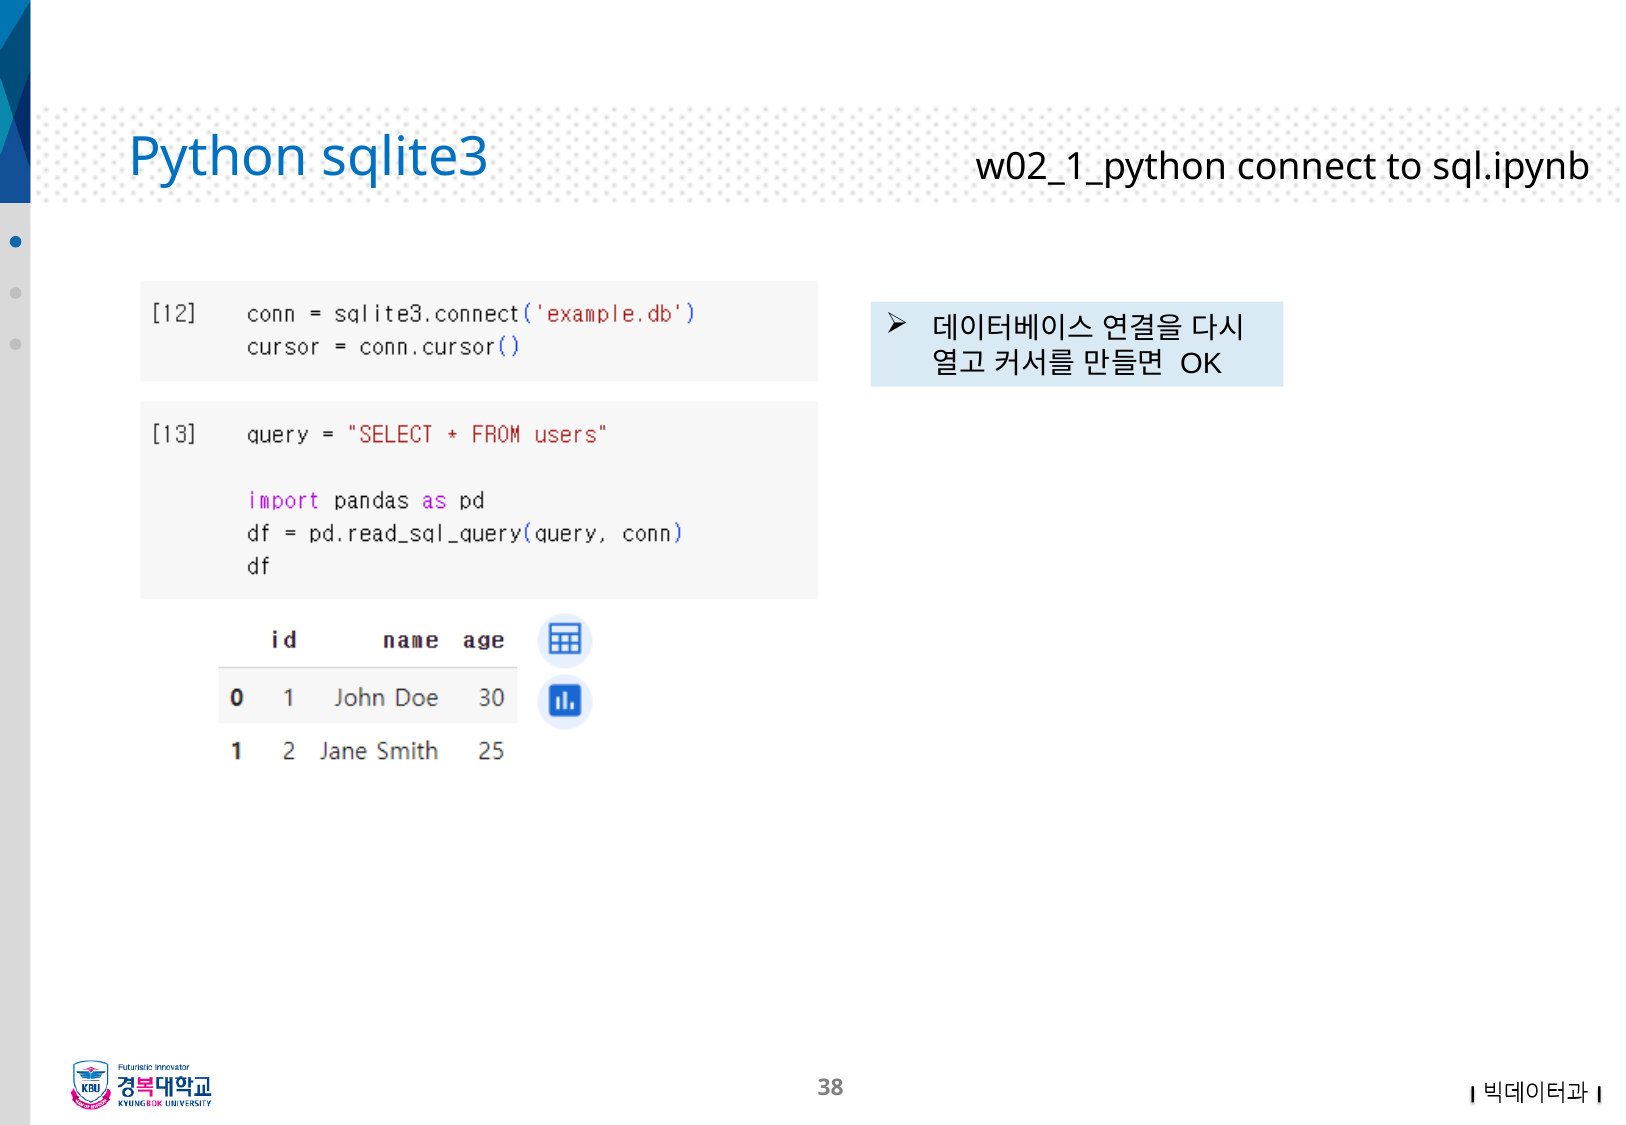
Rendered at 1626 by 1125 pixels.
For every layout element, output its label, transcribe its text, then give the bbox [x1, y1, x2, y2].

picture [0, 0, 1626, 1125]
text_box w02_1_python connect to sql.ipynb [960, 134, 1607, 195]
text_box 데이터베이스 연결을 다시 열고 커서를 만들면 OK [870, 301, 1284, 387]
title Python sqlite3 [128, 121, 1420, 188]
